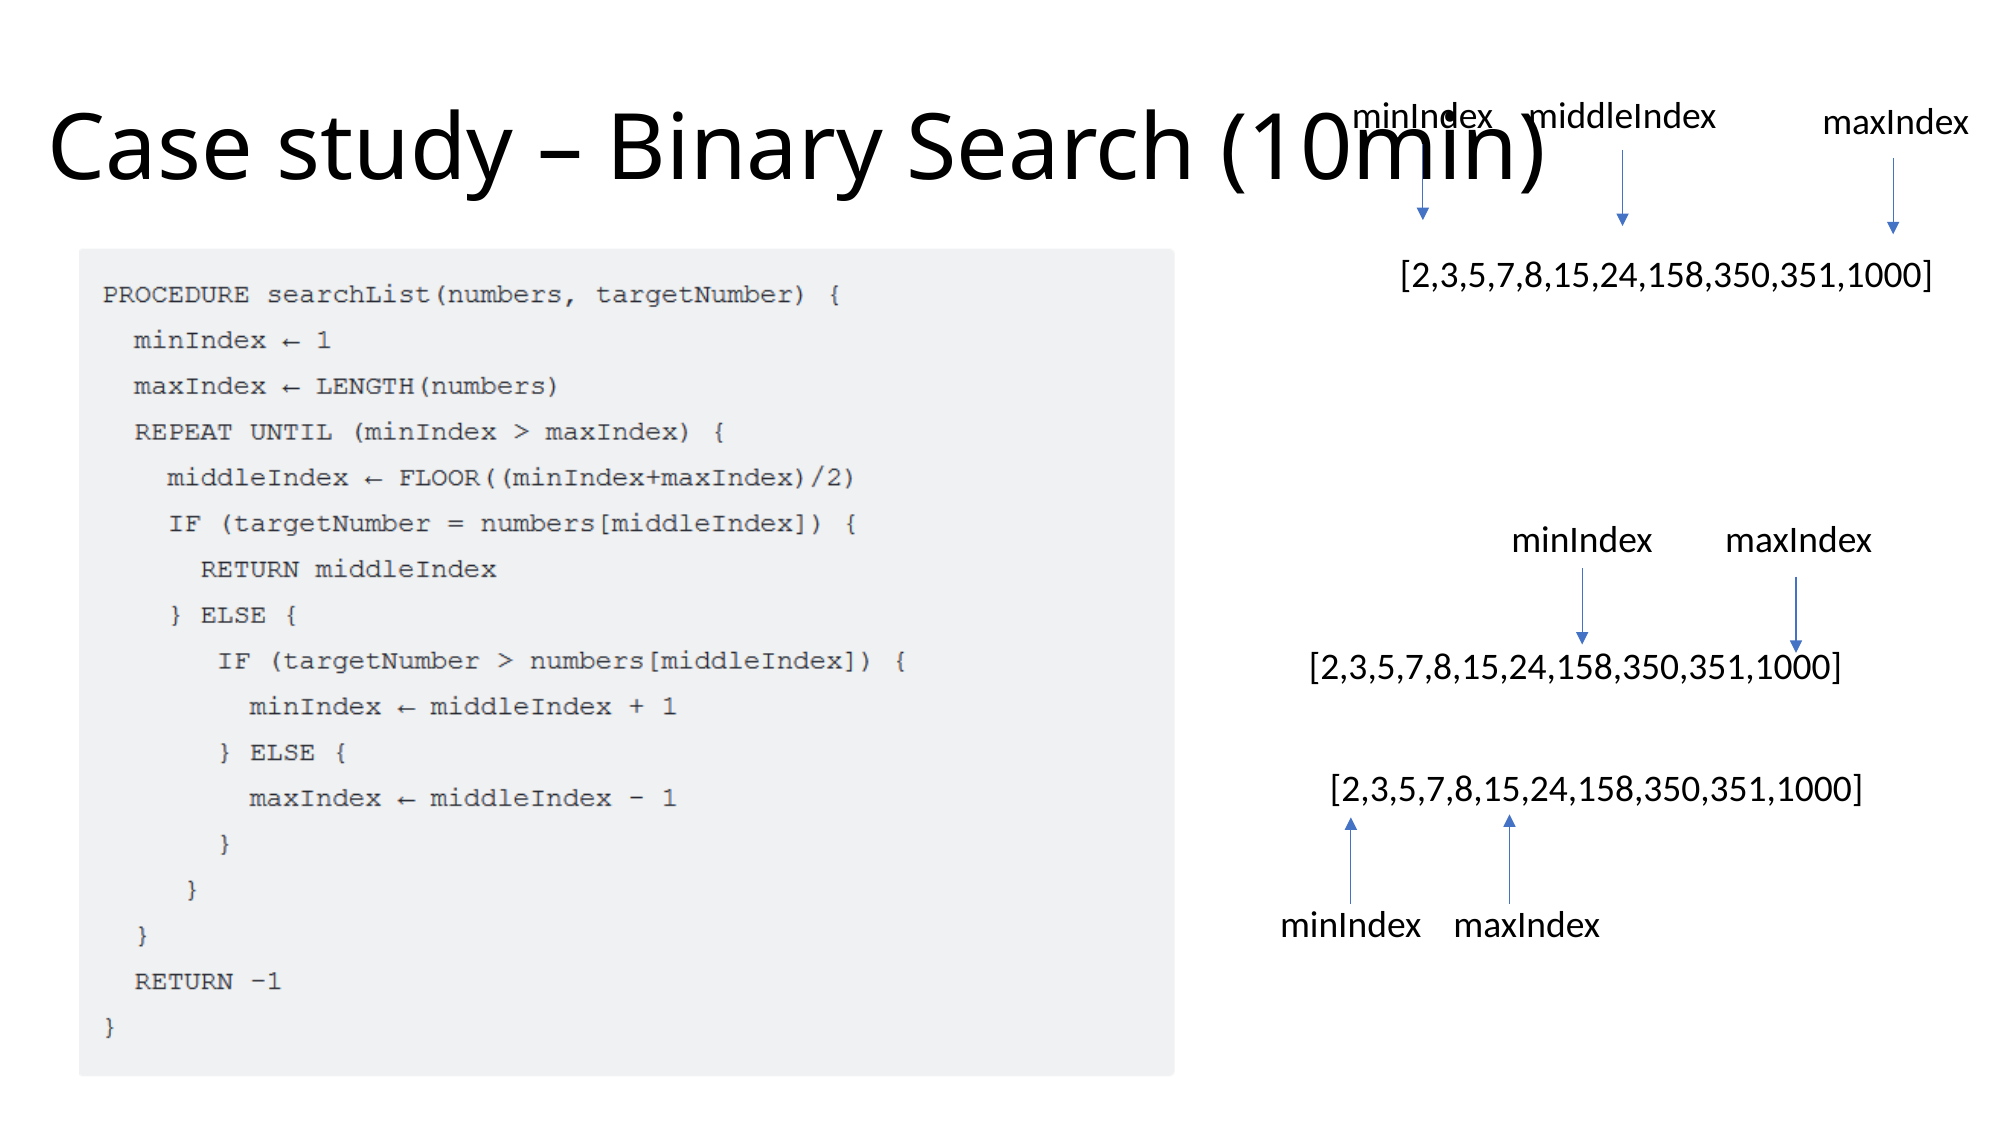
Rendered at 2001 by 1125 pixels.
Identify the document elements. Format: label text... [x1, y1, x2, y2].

text_box maxIndex [1710, 507, 1888, 568]
text_box maxIndex [1438, 892, 1616, 953]
text_box [2,3,5,7,8,15,24,158,350,351,1000] [1240, 756, 1916, 817]
text_box [2,3,5,7,8,15,24,158,350,351,1000] [1218, 634, 1895, 695]
title Case study – Binary Search (10min) [32, 41, 1758, 259]
text_box maxIndex [1807, 89, 1985, 149]
text_box minIndex [1337, 83, 1509, 143]
text_box [2,3,5,7,8,15,24,158,350,351,1000] [1309, 242, 1986, 303]
text_box middleIndex [1513, 83, 1732, 144]
text_box minIndex [1496, 507, 1668, 568]
text_box minIndex [1265, 892, 1437, 953]
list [78, 246, 1178, 1084]
